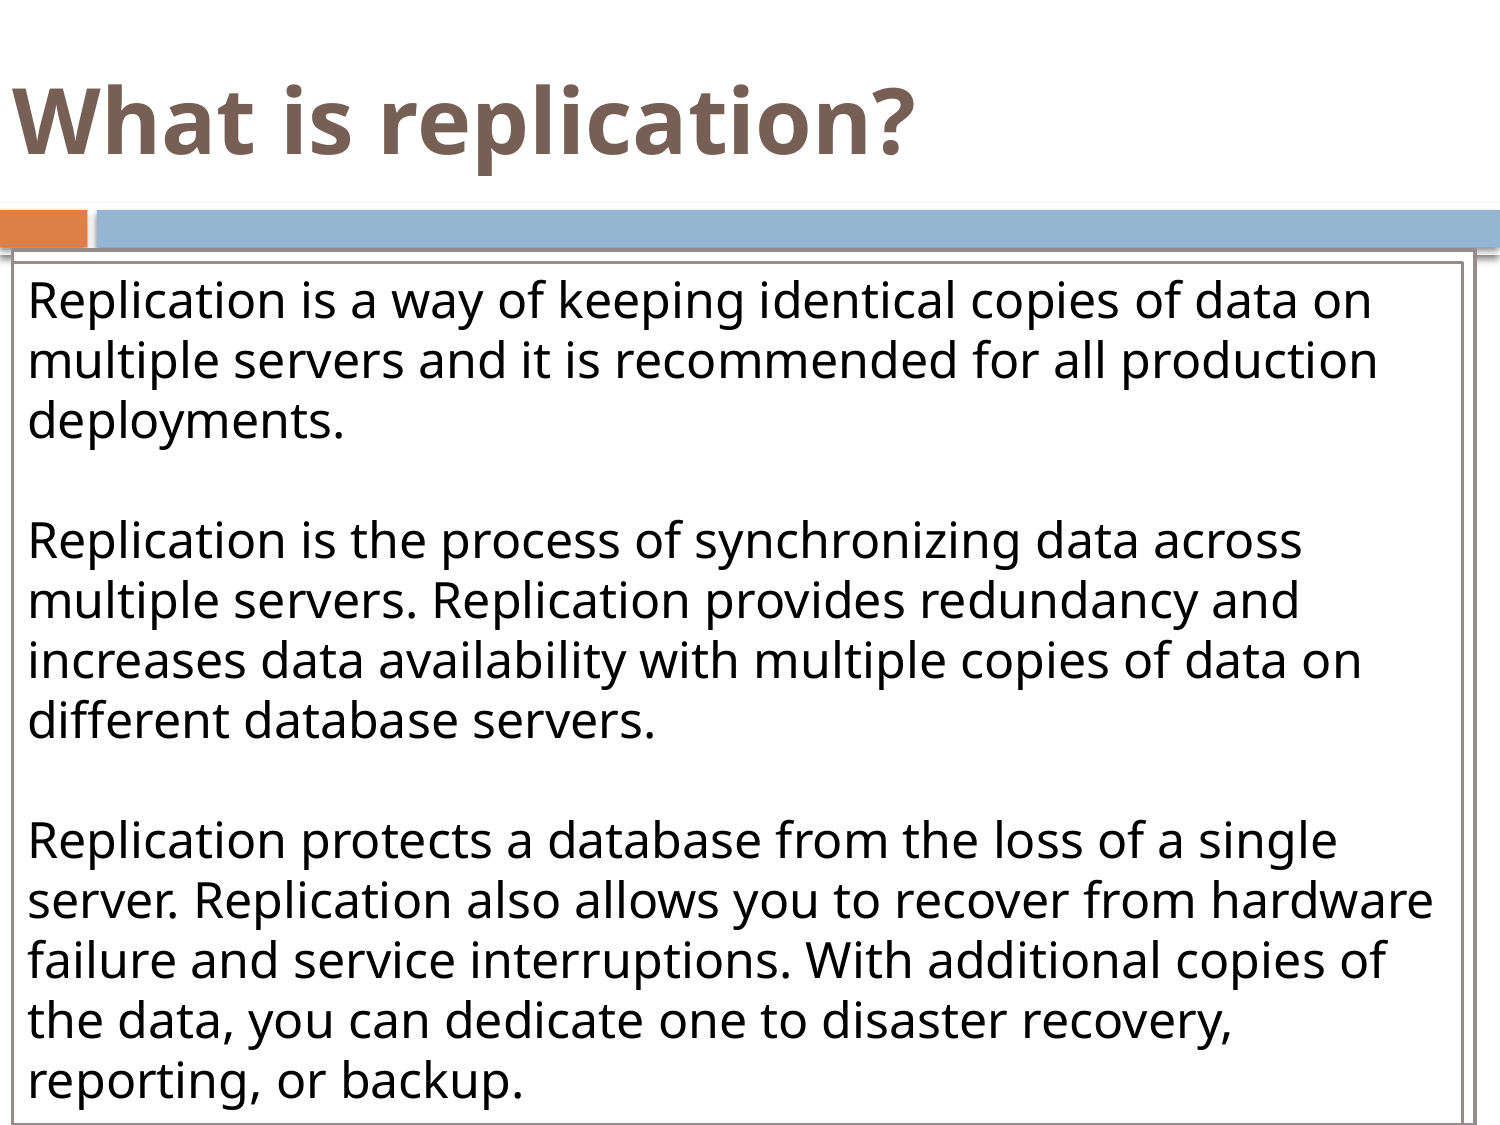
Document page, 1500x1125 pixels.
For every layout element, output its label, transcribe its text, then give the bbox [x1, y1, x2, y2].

text_box [11, 248, 1477, 1125]
text_box Replication is a way of keeping identical copies of data on multiple servers and it is recommended for all production deployments. Replication is the process of synchronizing data across multiple servers. Replication provides redundancy and increases data availability with multiple copies of data on different database servers. Replication protects a database from the loss of a single server. Replication also allows you to recover from hardware failure and service interruptions. With additional copies of the data, you can dedicate one to disaster recovery, reporting, or backup. [11, 261, 1464, 1125]
title What is replication? [12, 21, 1500, 212]
